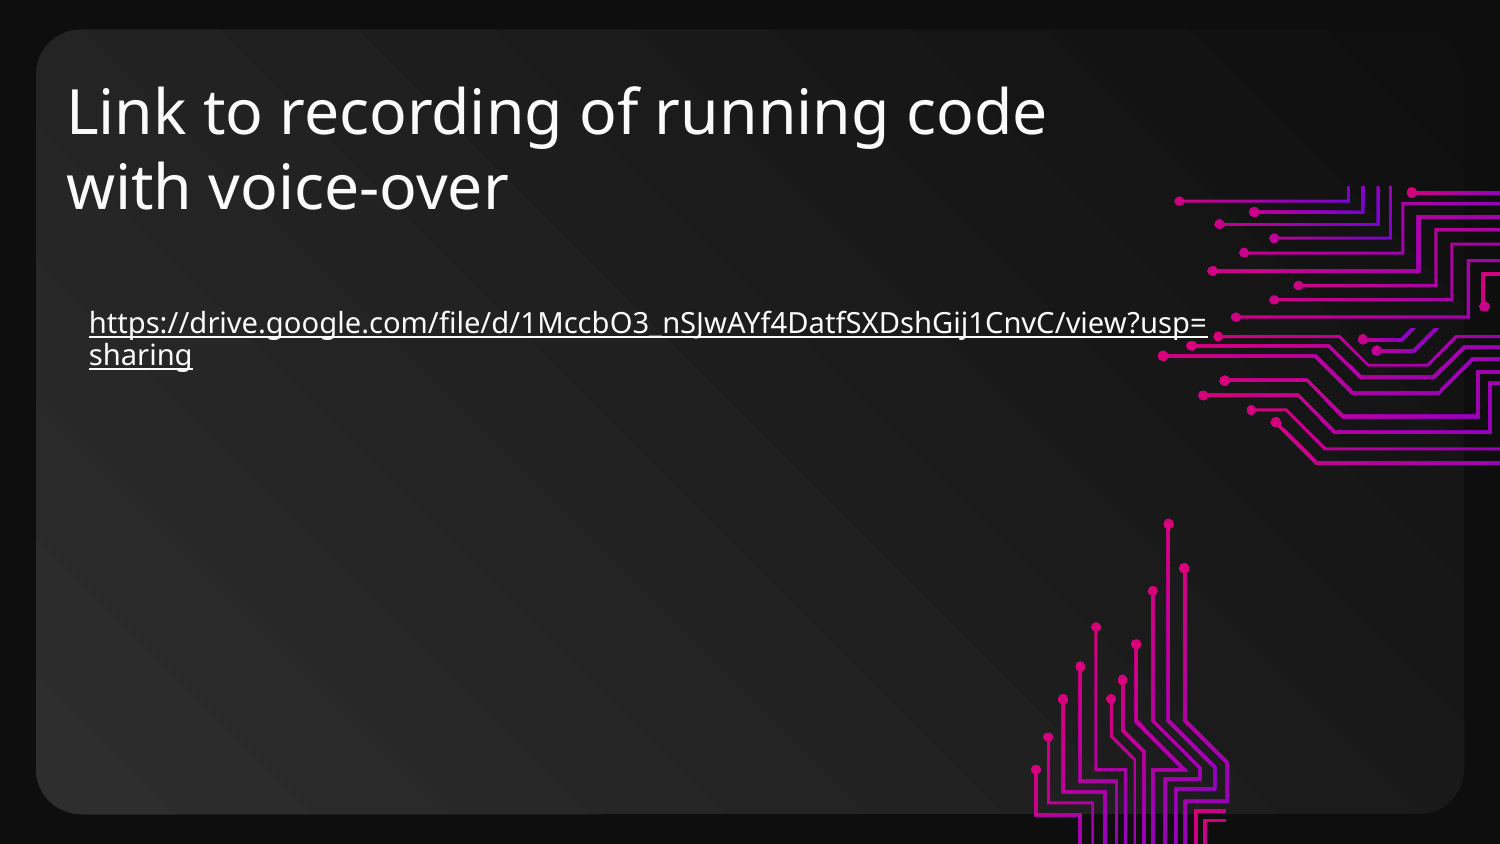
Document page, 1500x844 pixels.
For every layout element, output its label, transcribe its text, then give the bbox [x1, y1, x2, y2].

title Link to recording of running code with voice-over [51, 57, 1315, 152]
subtitle https://drive.google.com/file/d/1MccbO3_nSJwAYf4DatfSXDshGij1CnvC/view?usp=sharing [51, 286, 1232, 641]
